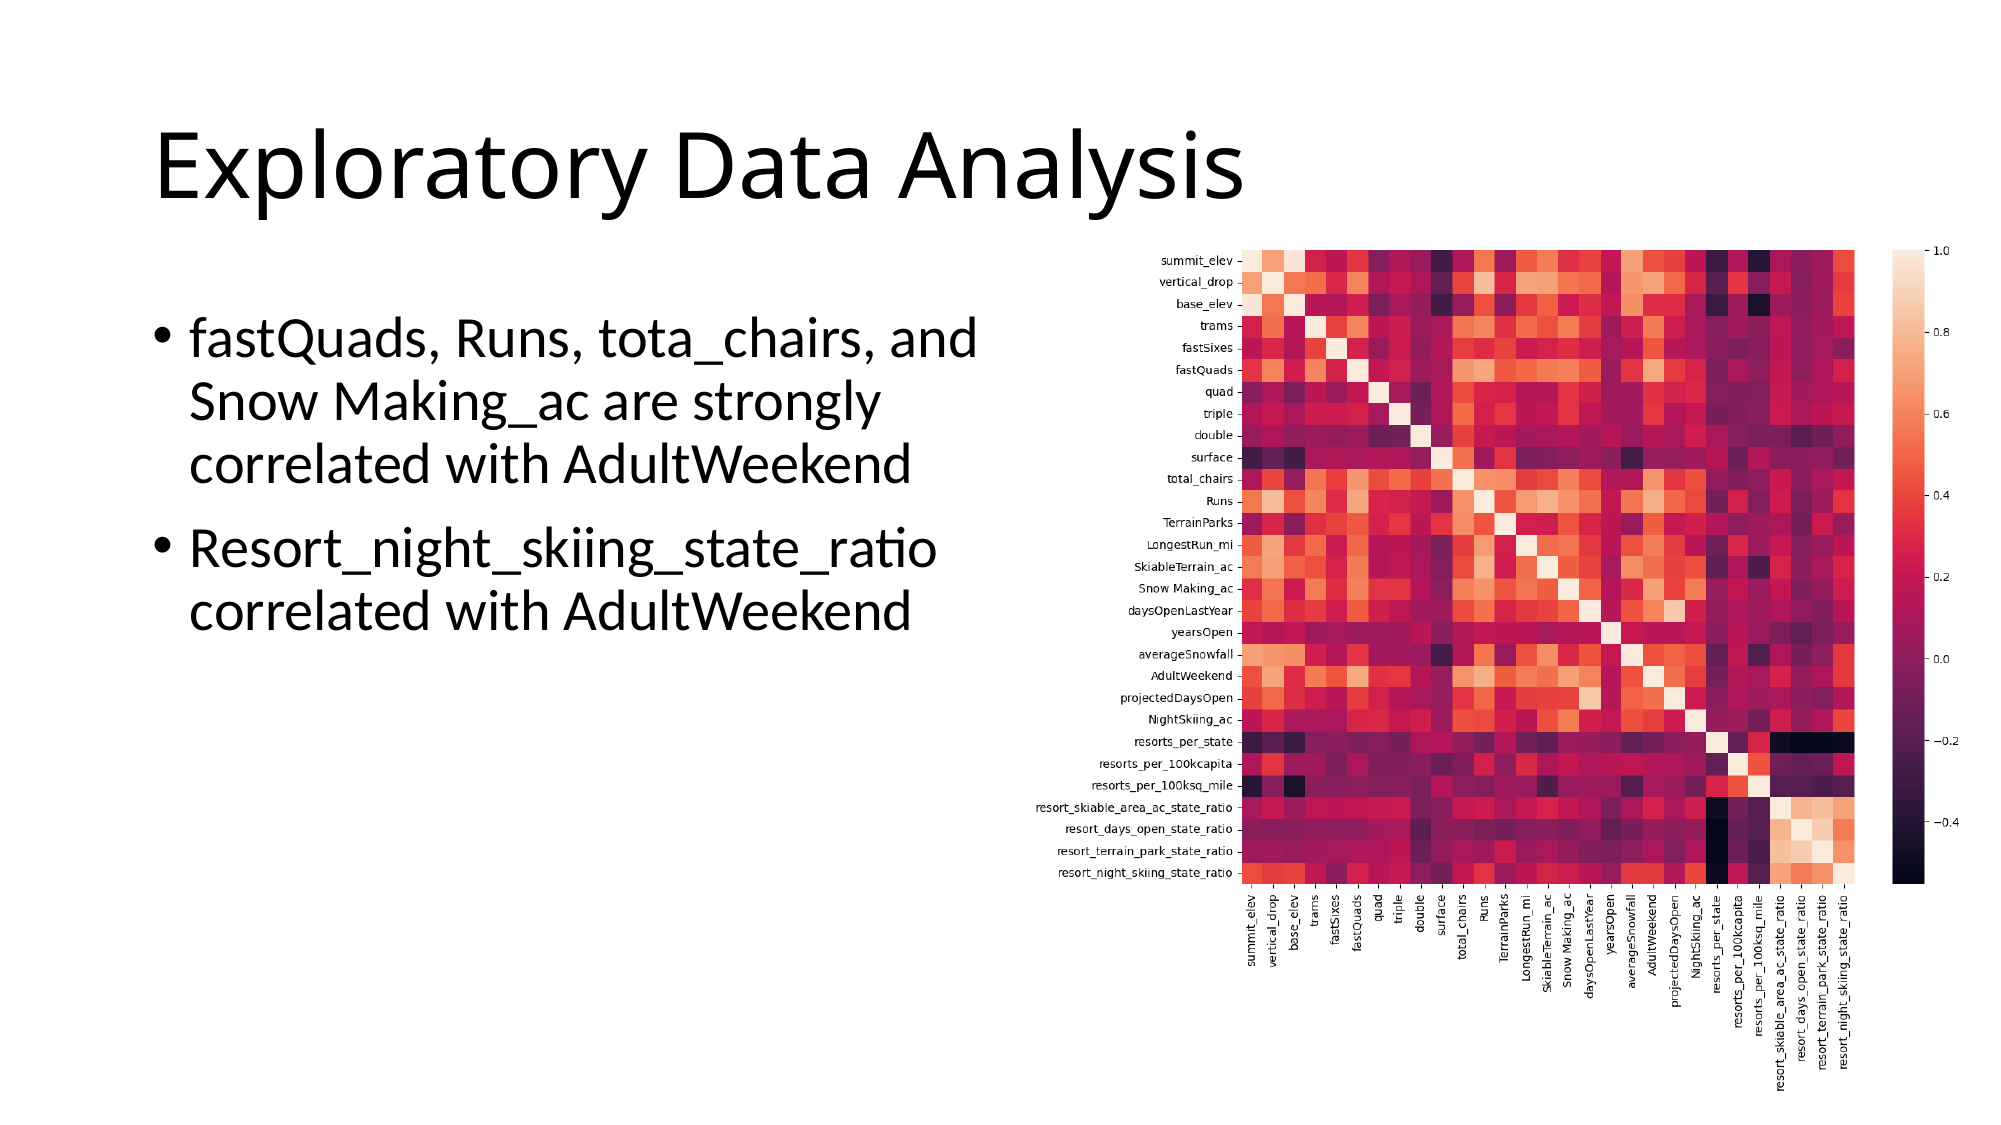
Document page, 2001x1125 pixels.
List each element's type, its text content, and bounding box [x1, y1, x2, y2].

title Exploratory Data Analysis [137, 59, 1863, 278]
list fastQuads, Runs, tota_chairs, and Snow Making_ac are strongly correlated with AdultWeekend Resort_night_skiing_state_ratio correlated with AdultWeekend [137, 299, 1027, 1014]
picture [1027, 237, 1967, 1098]
